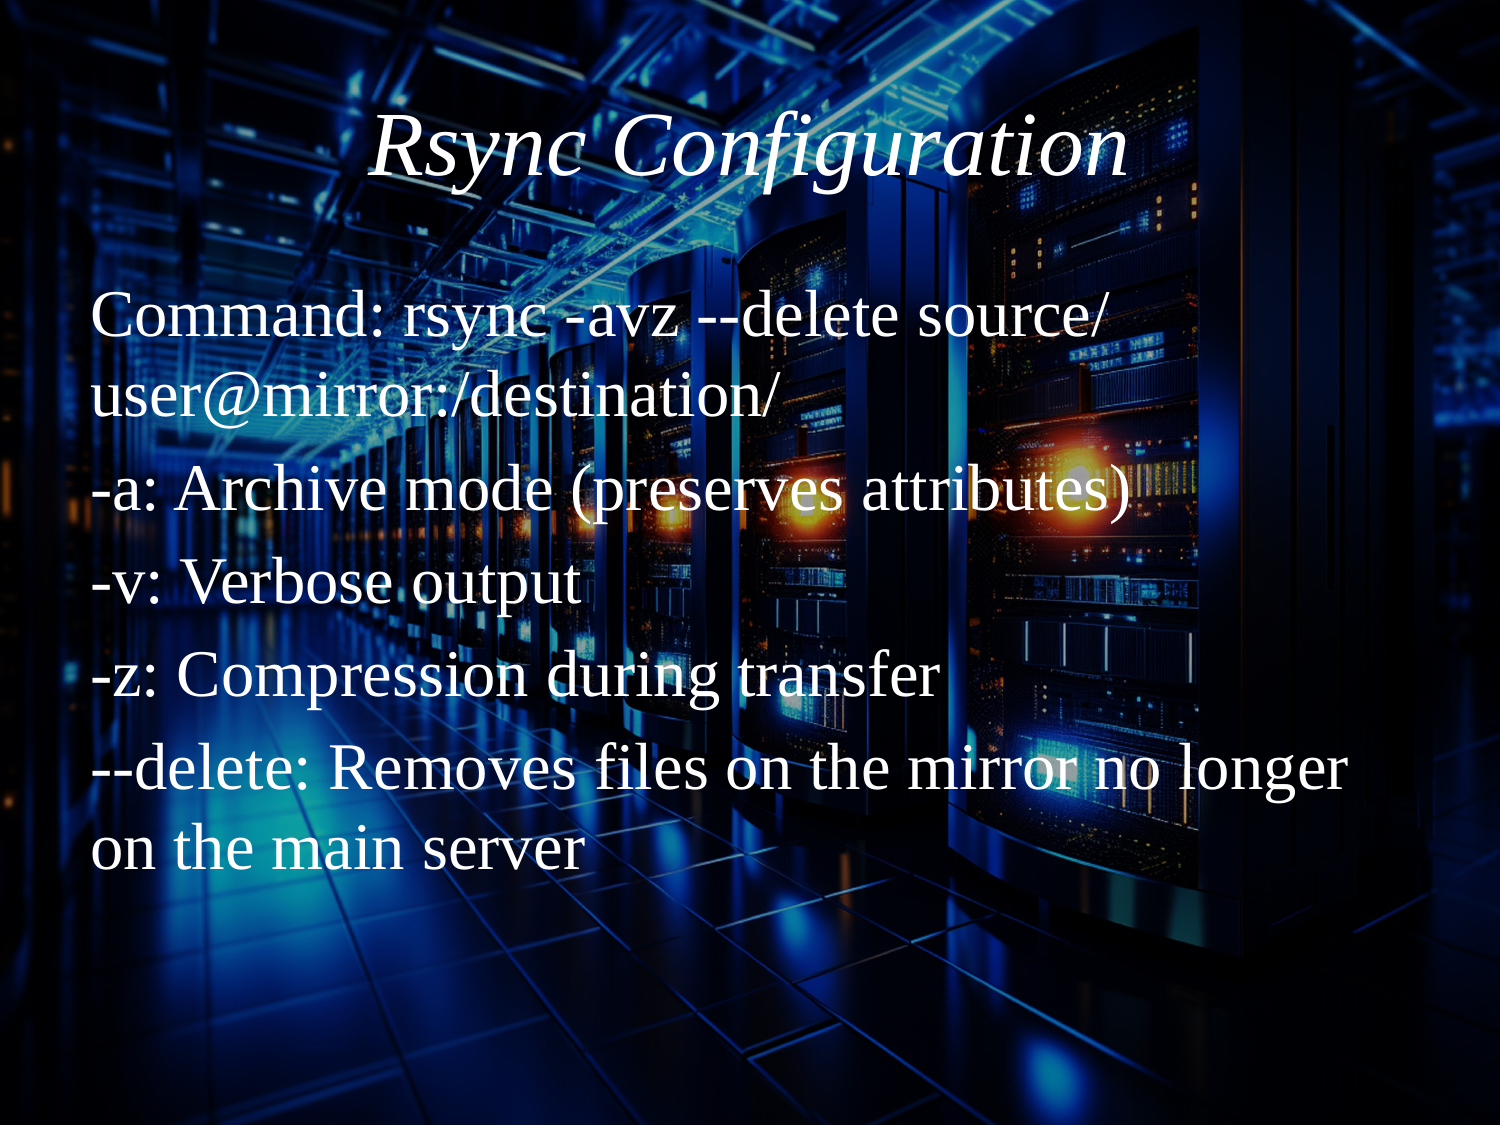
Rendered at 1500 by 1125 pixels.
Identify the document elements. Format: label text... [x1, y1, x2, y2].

title Rsync Configuration [75, 45, 1425, 233]
list Command: rsync -avz --delete source/ user@mirror:/destination/ -a: Archive mode (preserves attributes) -v: Verbose output -z: Compression during transfer --delete: Removes files on the mirror no longer on the main server [75, 262, 1425, 1005]
picture [0, 0, 1500, 1125]
